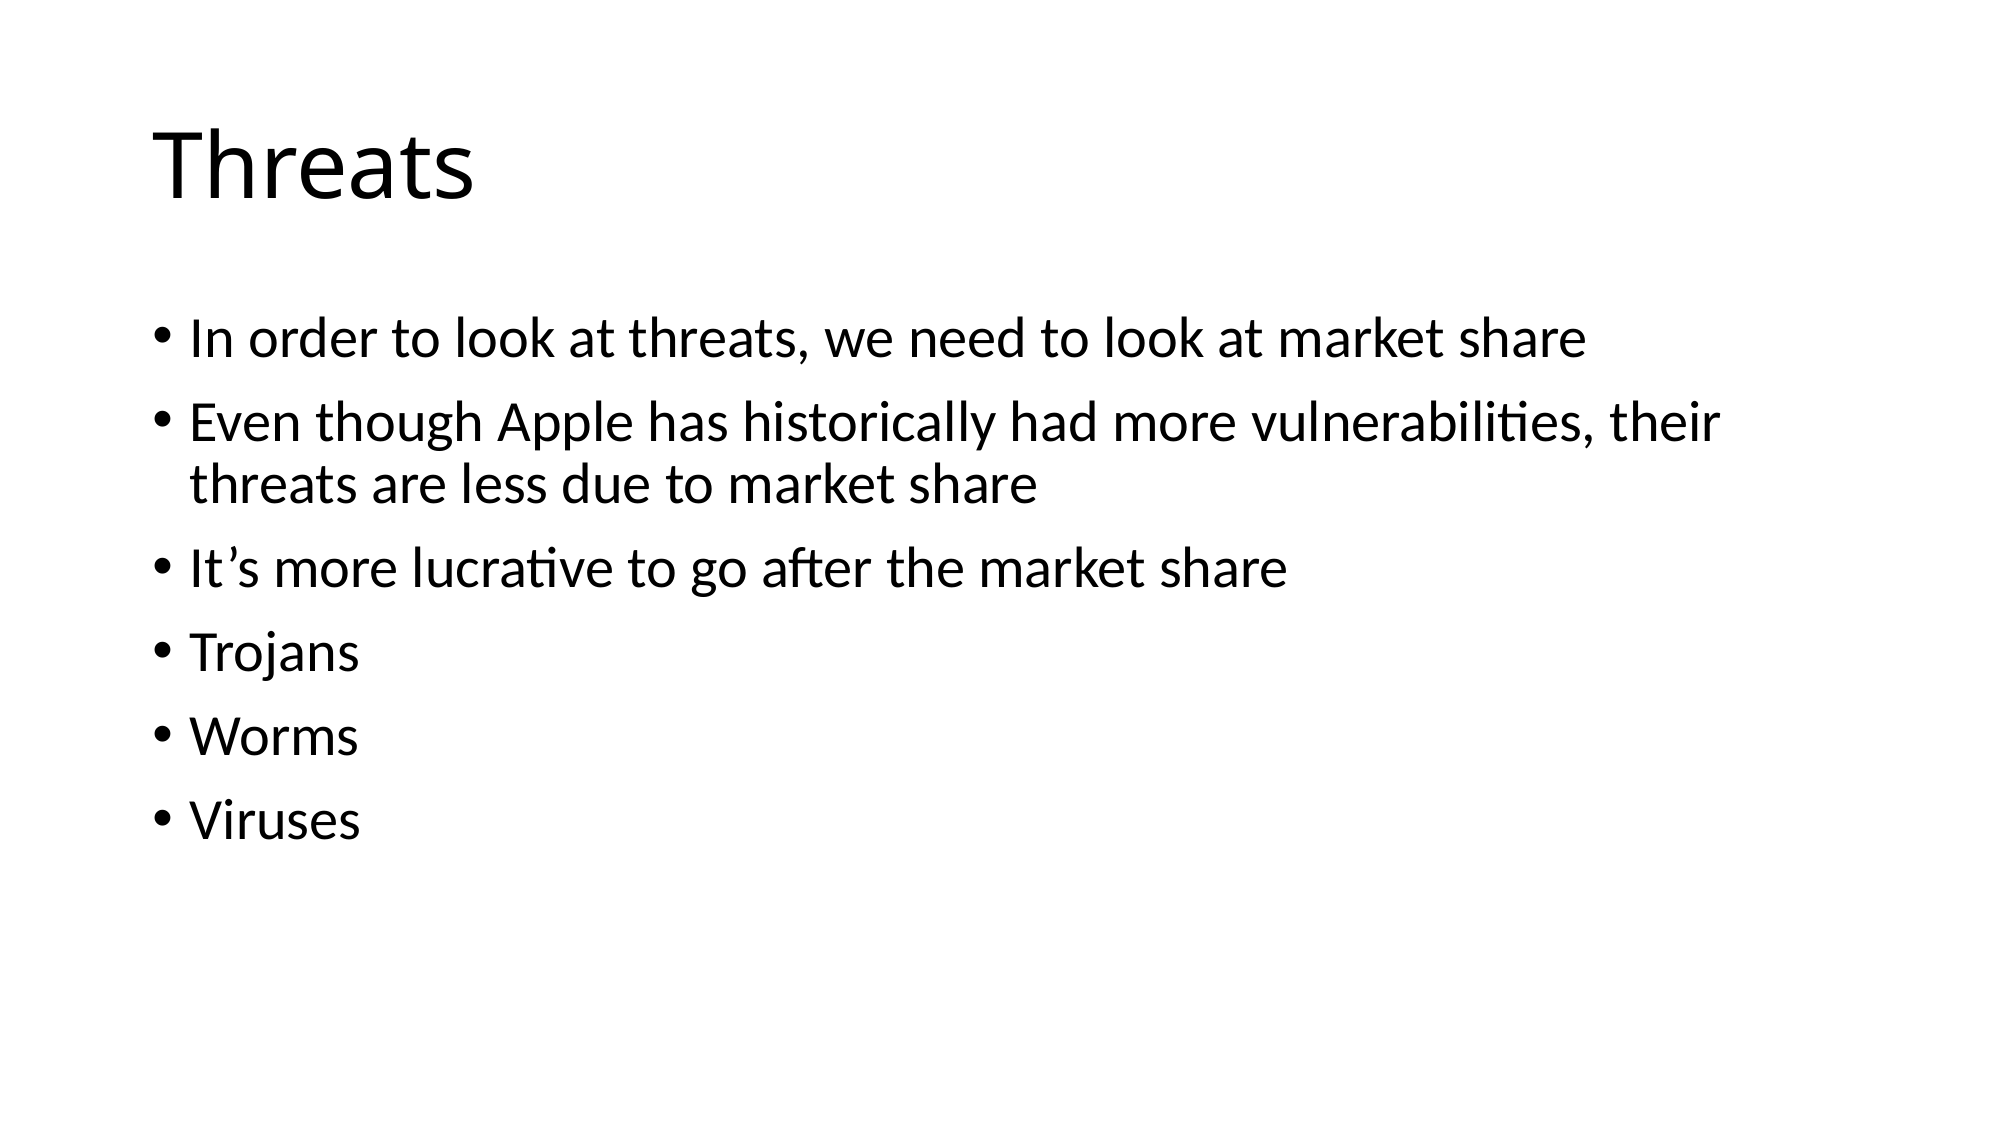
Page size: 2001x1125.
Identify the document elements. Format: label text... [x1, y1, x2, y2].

title Threats [137, 59, 1863, 278]
list In order to look at threats, we need to look at market share Even though Apple has historically had more vulnerabilities, their threats are less due to market share It’s more lucrative to go after the market share Trojans Worms Viruses [137, 299, 1863, 1014]
